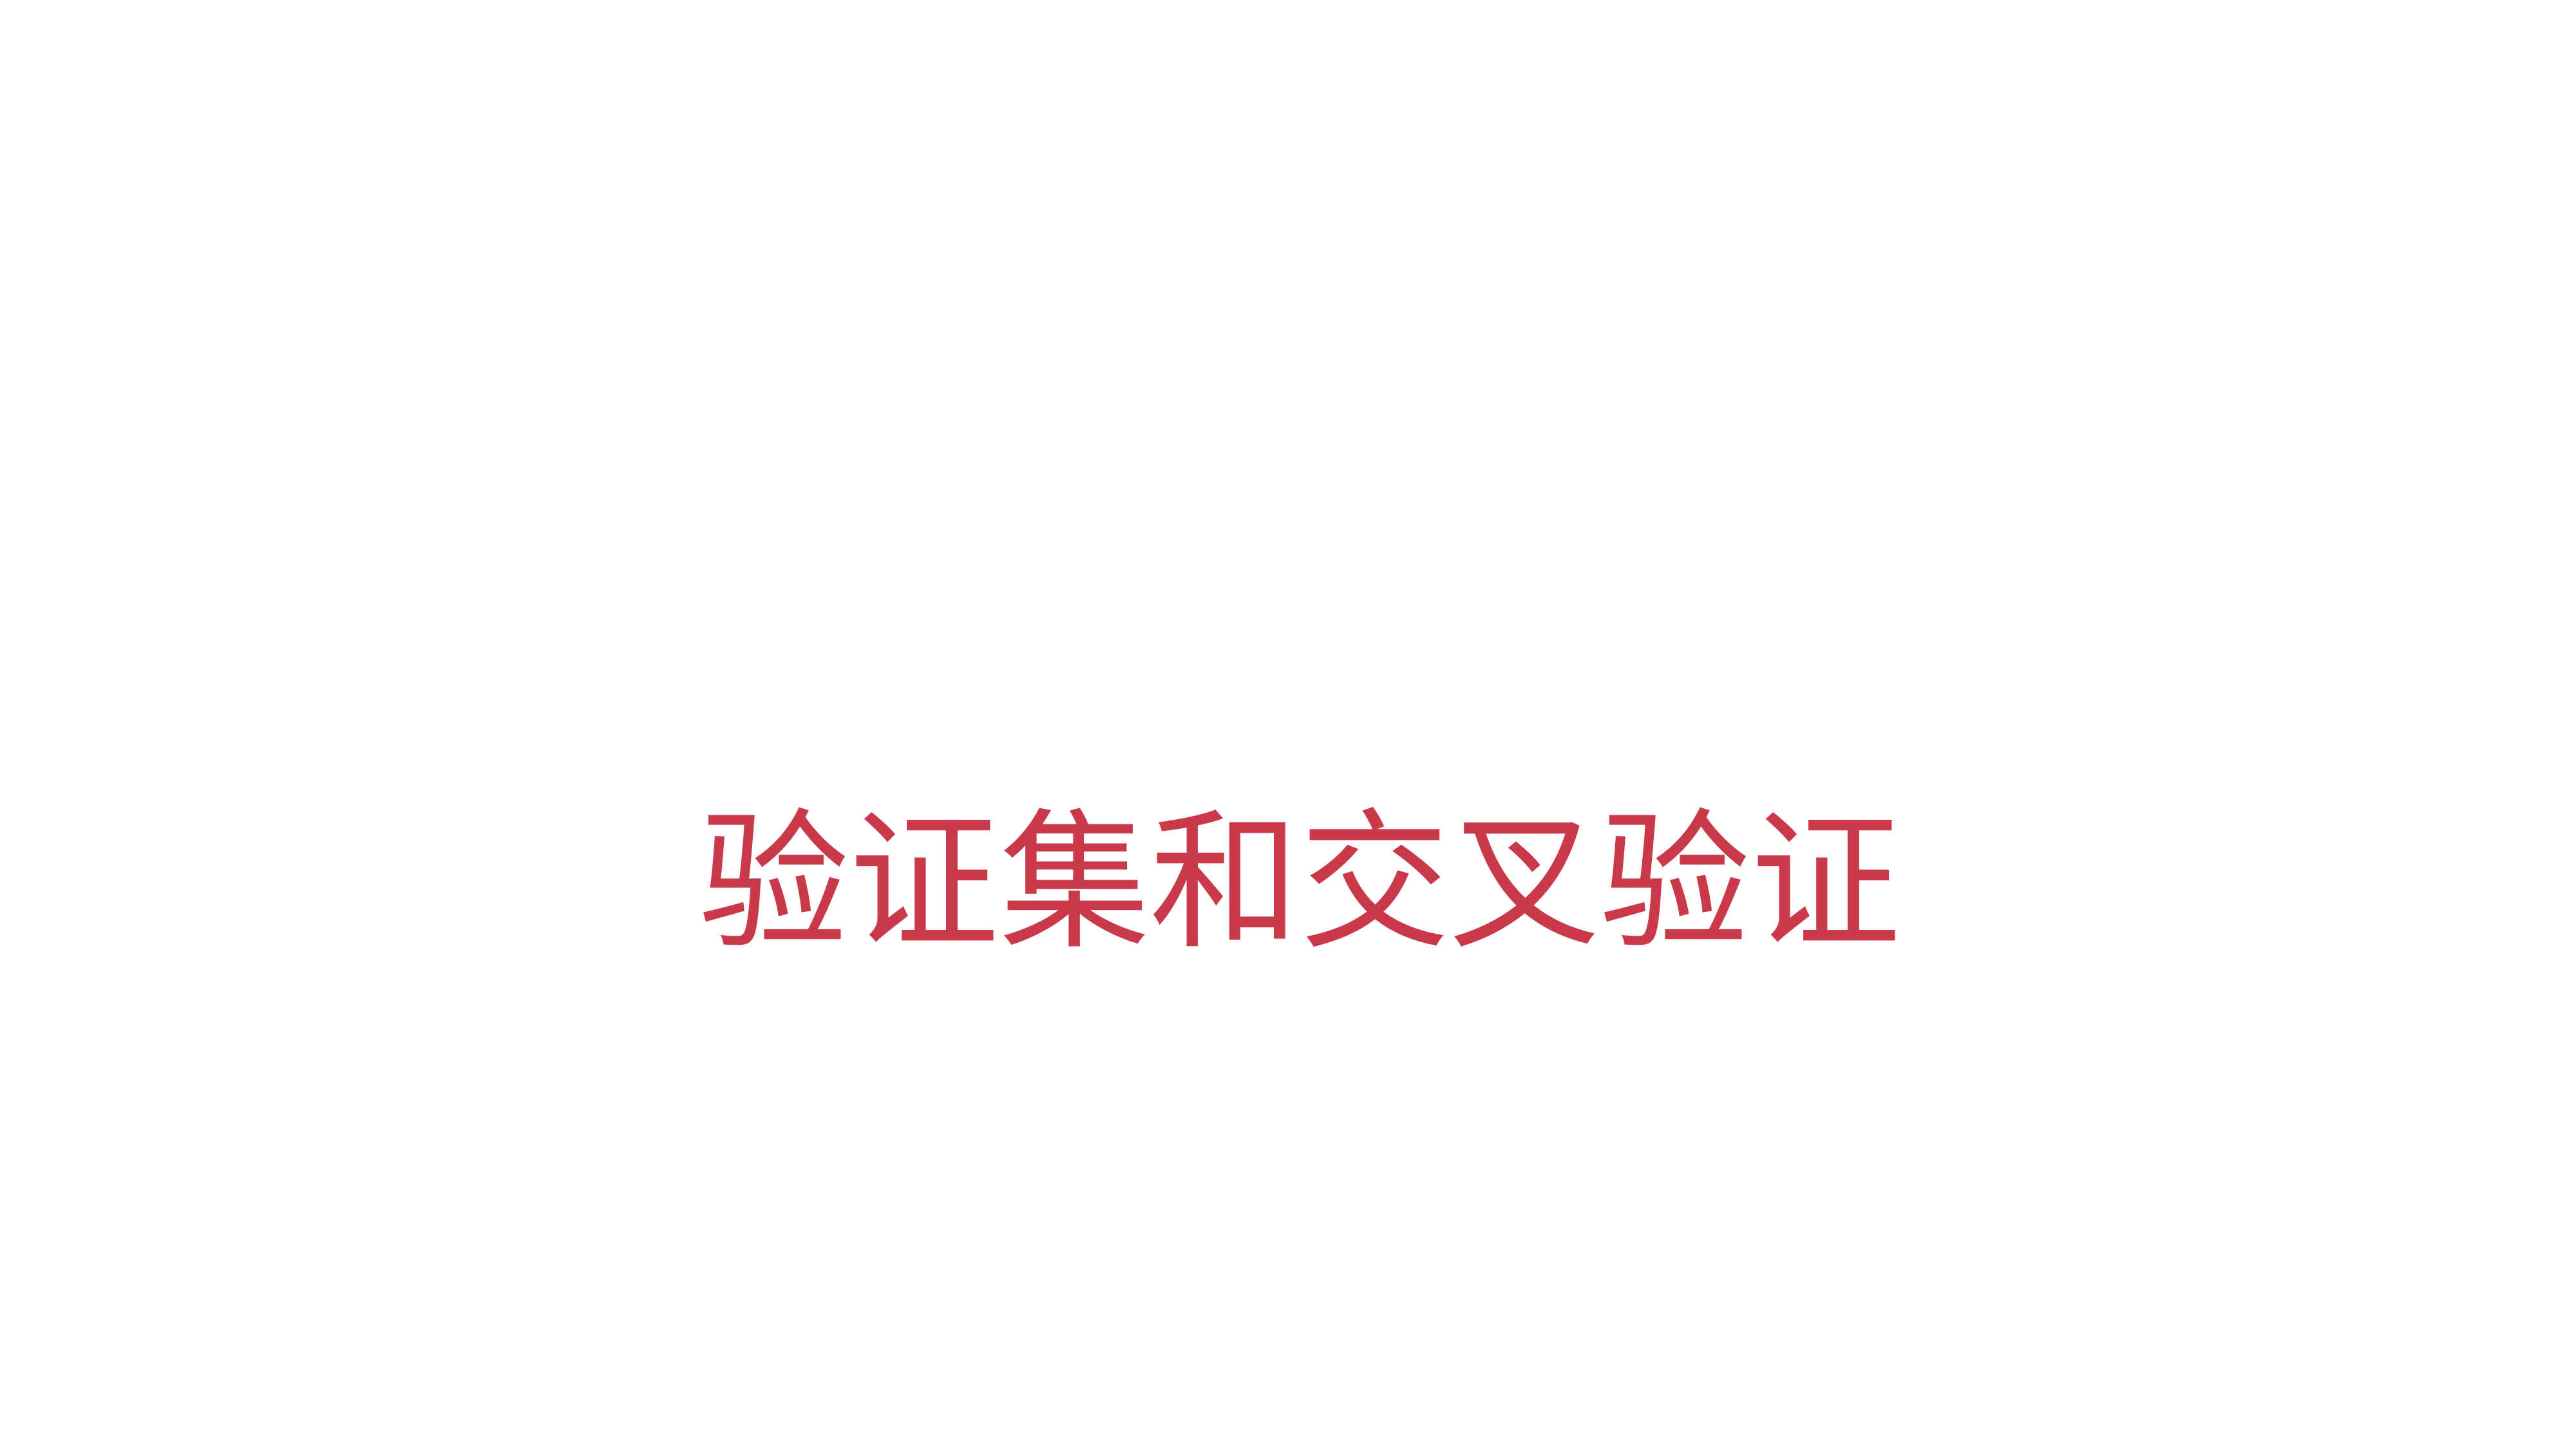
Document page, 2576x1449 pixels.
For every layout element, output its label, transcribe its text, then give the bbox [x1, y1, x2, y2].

title 验证集和交叉验证 [187, 478, 2389, 971]
